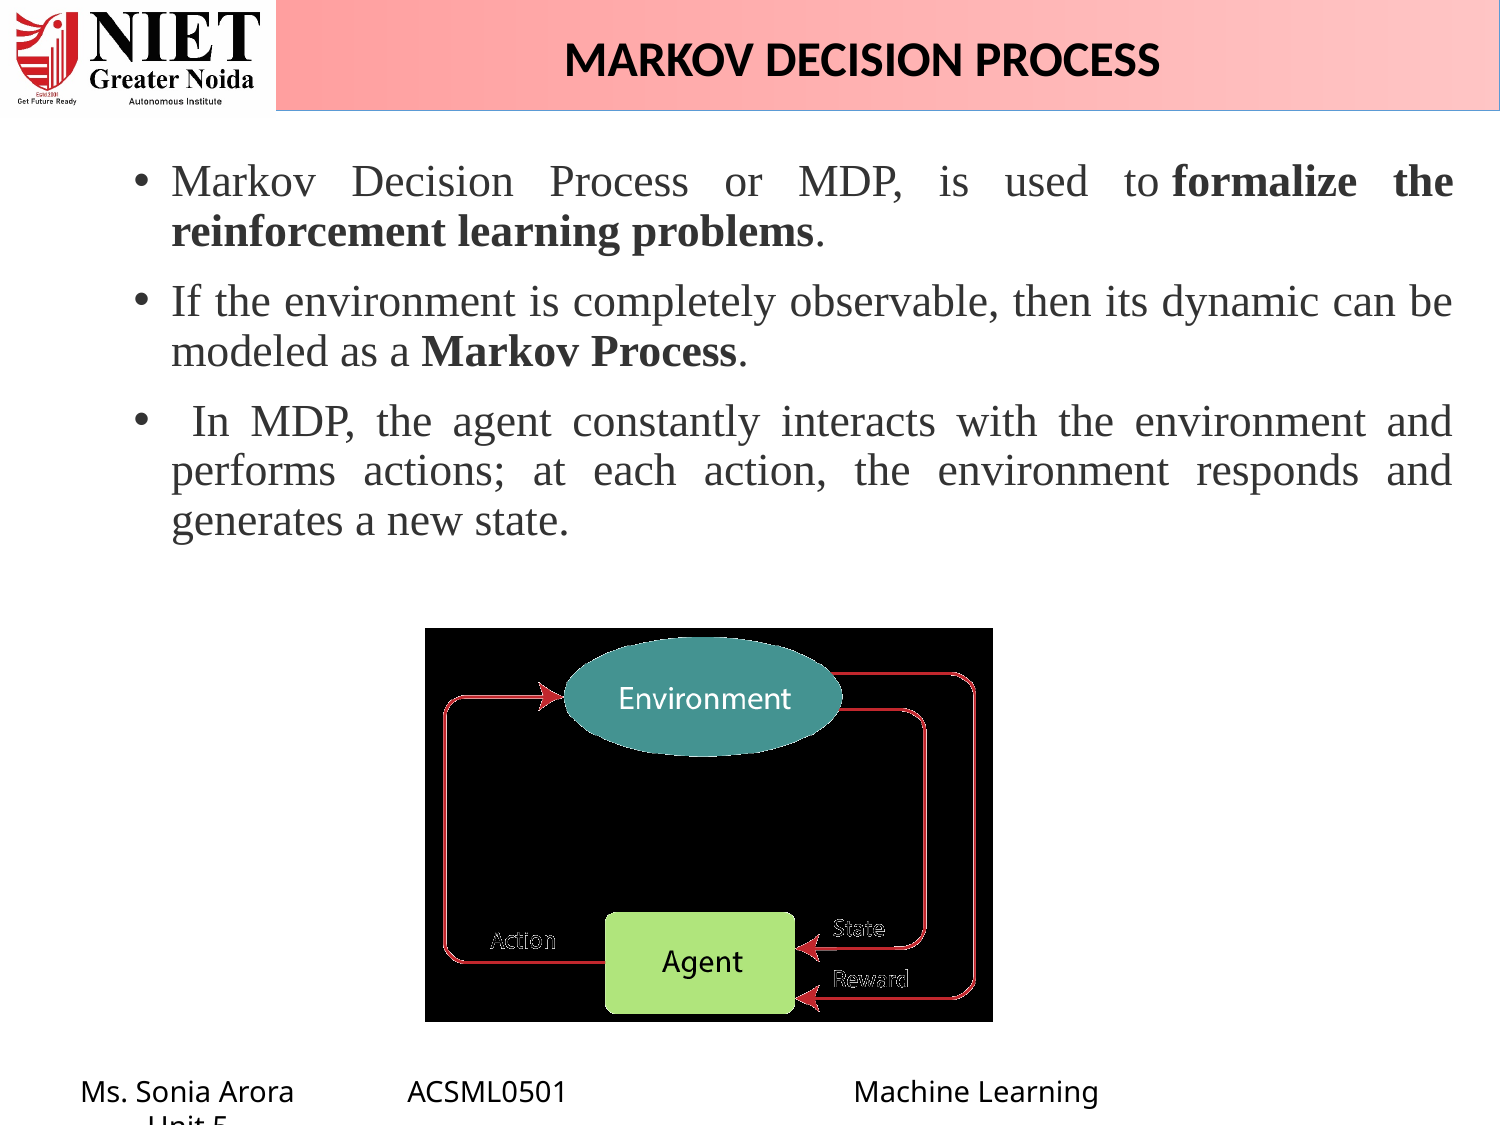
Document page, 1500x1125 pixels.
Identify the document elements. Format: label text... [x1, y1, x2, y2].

text_box MARKOV DECISION PROCESS [335, 5, 1390, 108]
picture [424, 628, 993, 1022]
list Markov Decision Process or MDP, is used to formalize the reinforcement learning problems. If the environment is completely observable, then its dynamic can be modeled as a Markov Process. In MDP, the agent constantly interacts with the environment and performs actions; at each action, the environment responds and generates a new state. [118, 149, 1469, 613]
picture [0, 0, 276, 118]
